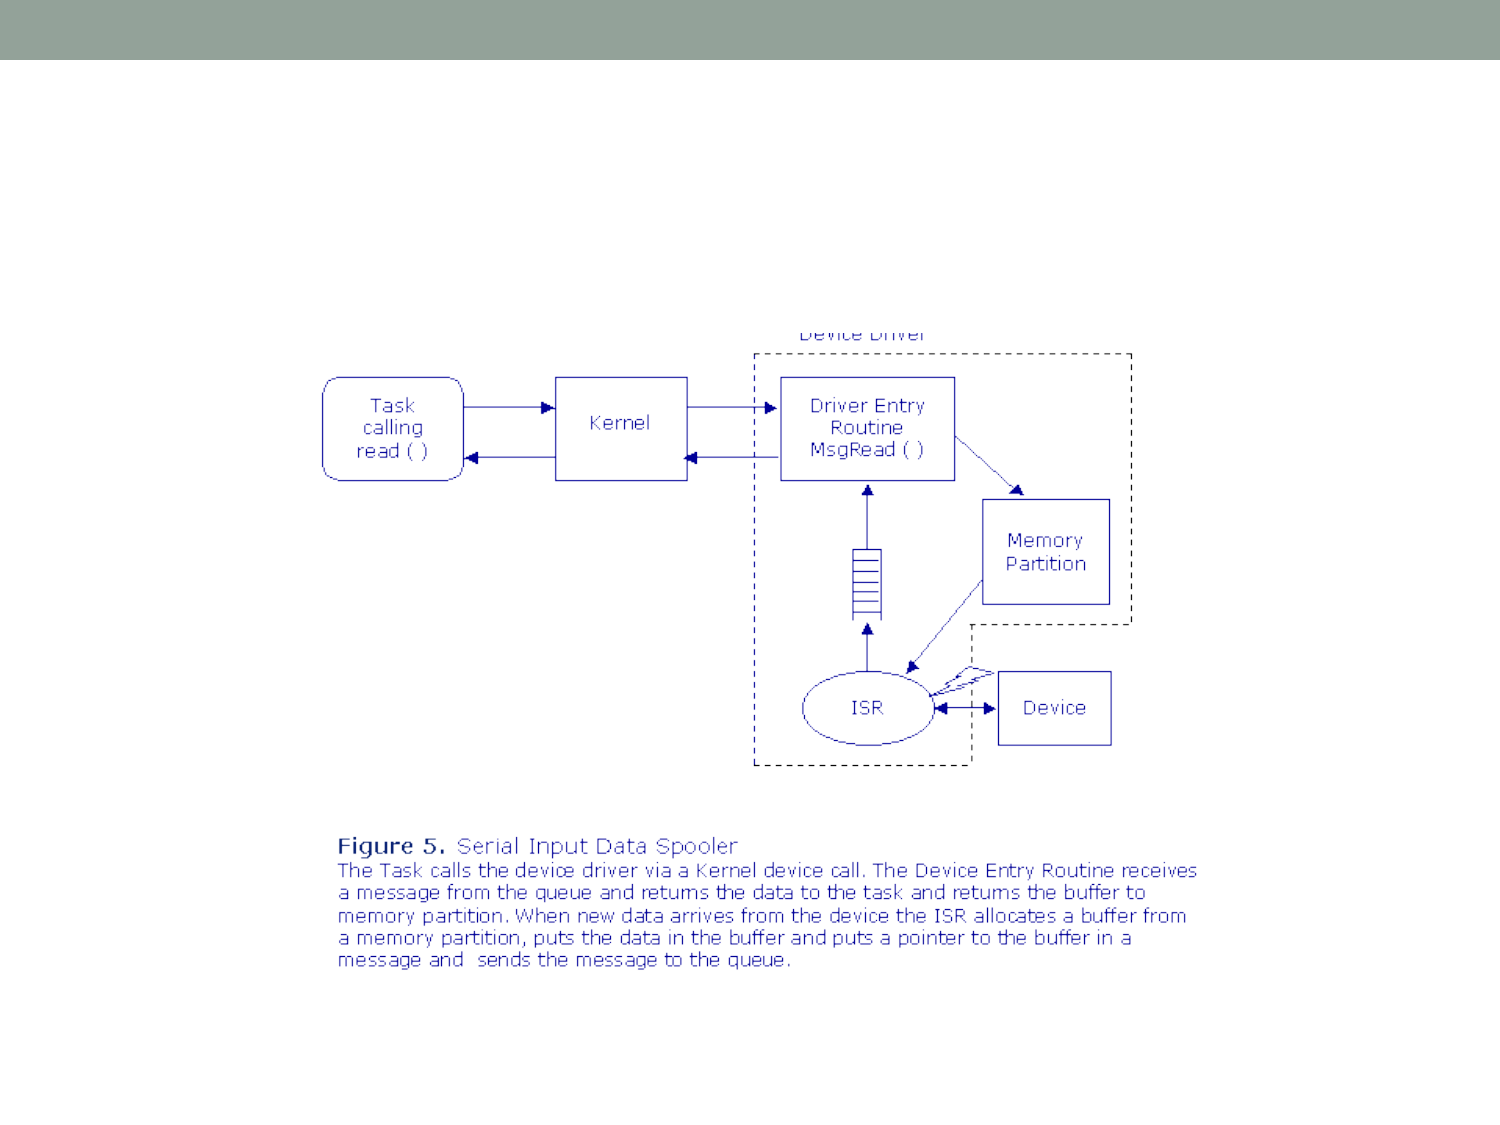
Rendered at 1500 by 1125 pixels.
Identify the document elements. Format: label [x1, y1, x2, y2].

list [283, 333, 1217, 992]
